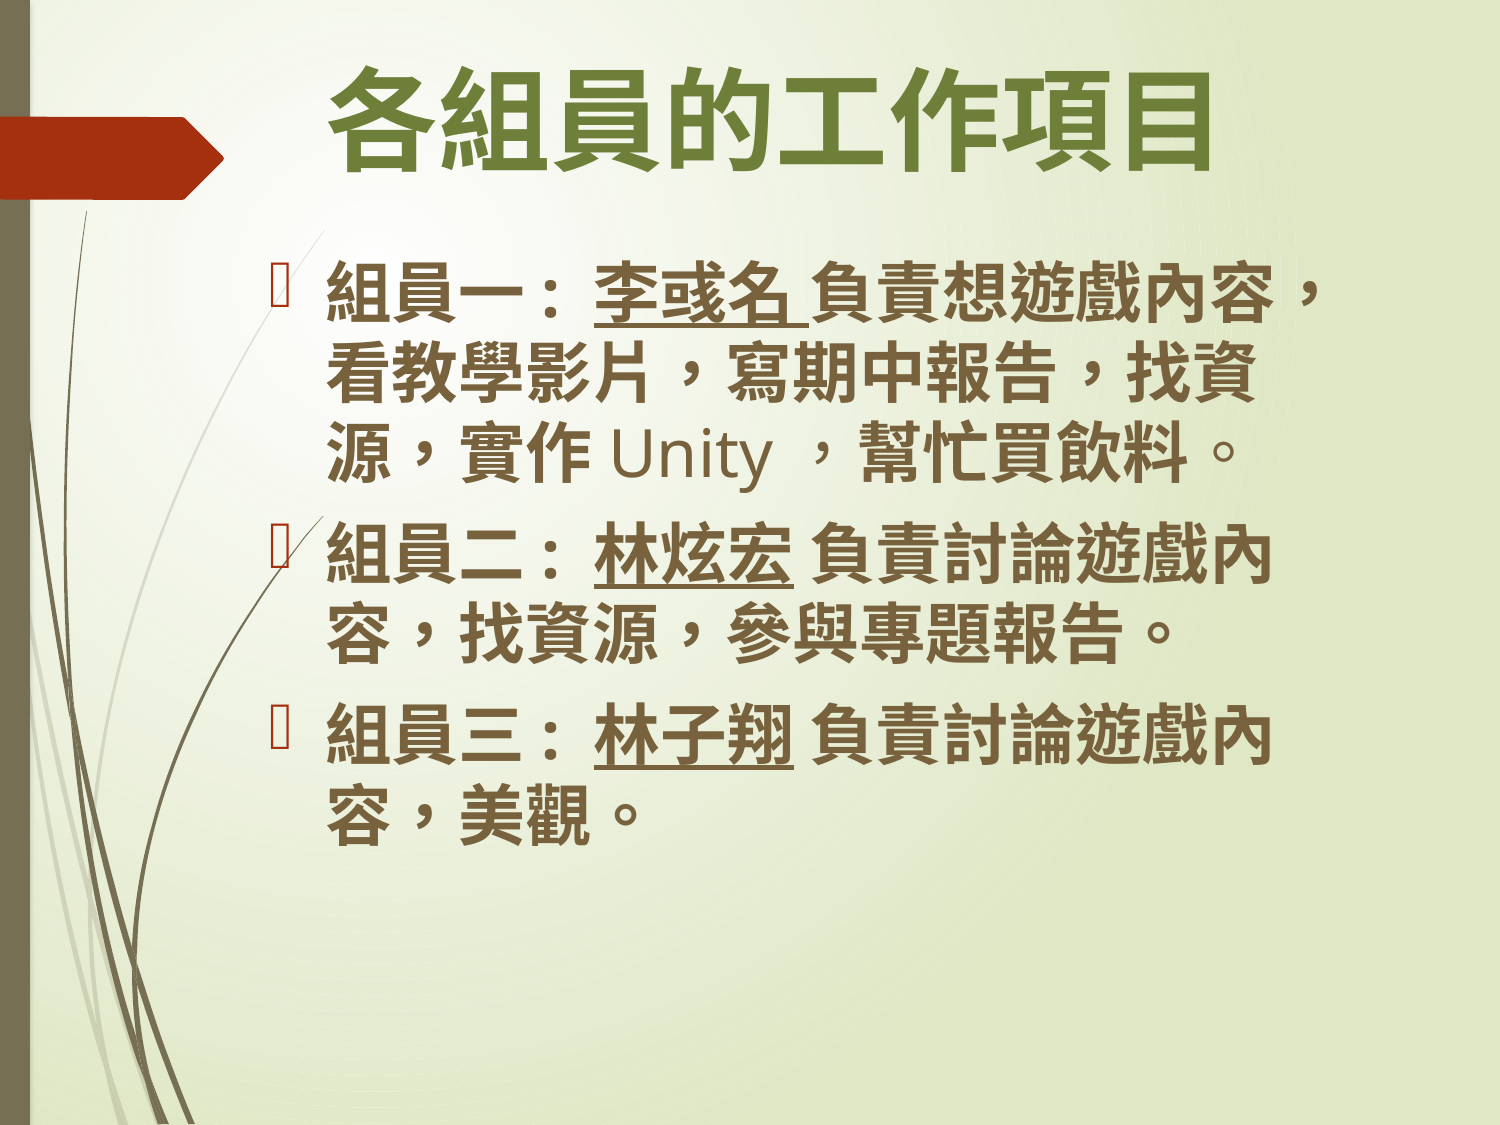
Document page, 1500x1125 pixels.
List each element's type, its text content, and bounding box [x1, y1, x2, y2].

title 各組員的工作項目 [310, 42, 1256, 209]
list 組員一: 李彧名 負責想遊戲內容，看教學影片，寫期中報告，找資源，實作Unity，幫忙買飲料。 組員二: 林炫宏 負責討論遊戲內容，找資源，參與專題報告。 組員三: 林子翔 負責討論遊戲內容，美觀。 [253, 243, 1313, 976]
